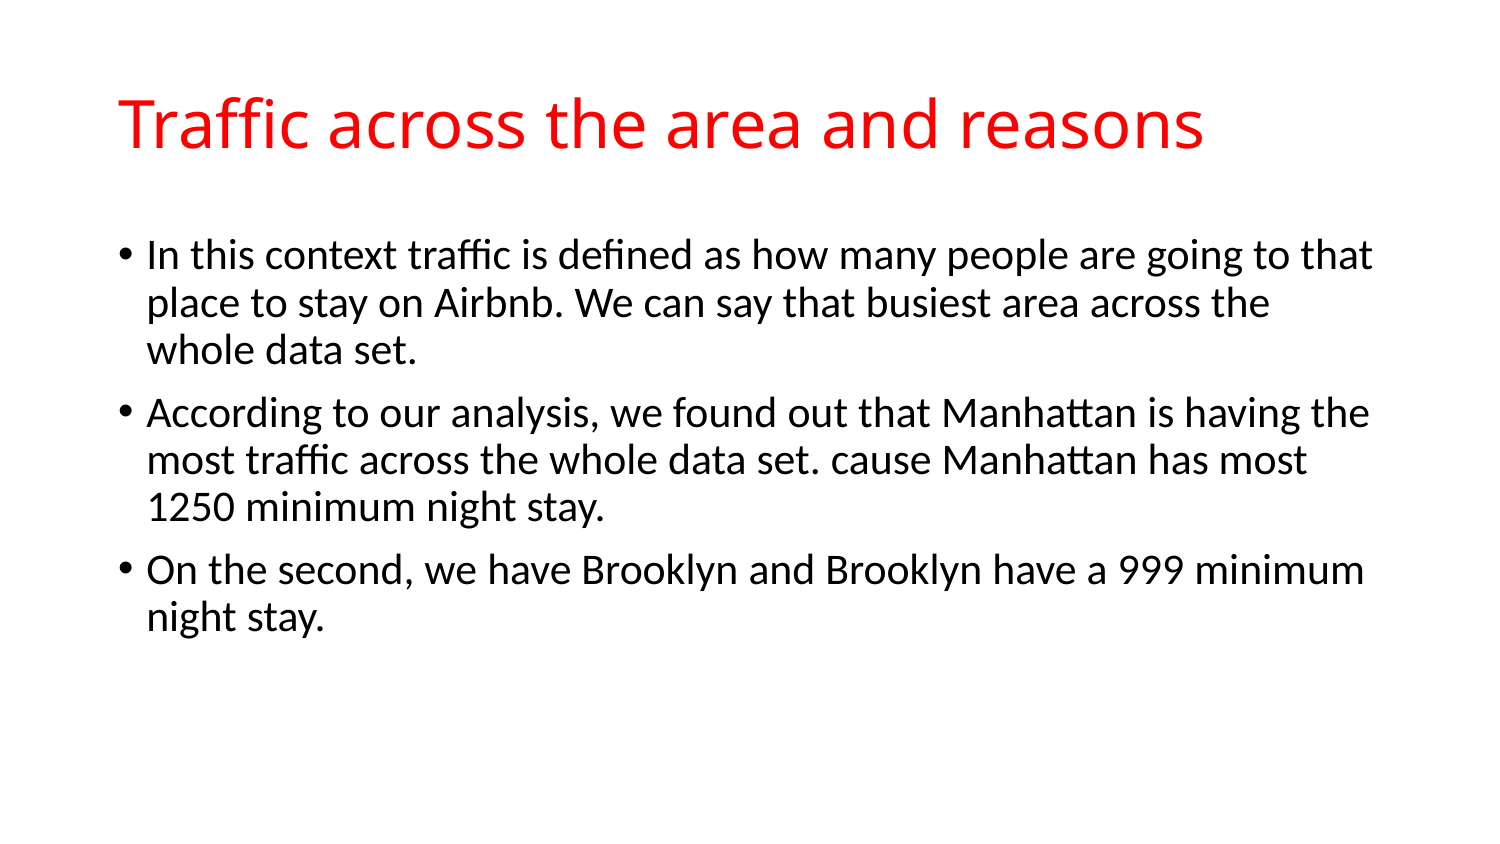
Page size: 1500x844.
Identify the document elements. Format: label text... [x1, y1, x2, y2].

title Traffic across the area and reasons [103, 44, 1397, 208]
list In this context traffic is defined as how many people are going to that place to stay on Airbnb. We can say that busiest area across the whole data set. According to our analysis, we found out that Manhattan is having the most traffic across the whole data set. cause Manhattan has most 1250 minimum night stay. On the second, we have Brooklyn and Brooklyn have a 999 minimum night stay. [103, 224, 1397, 760]
